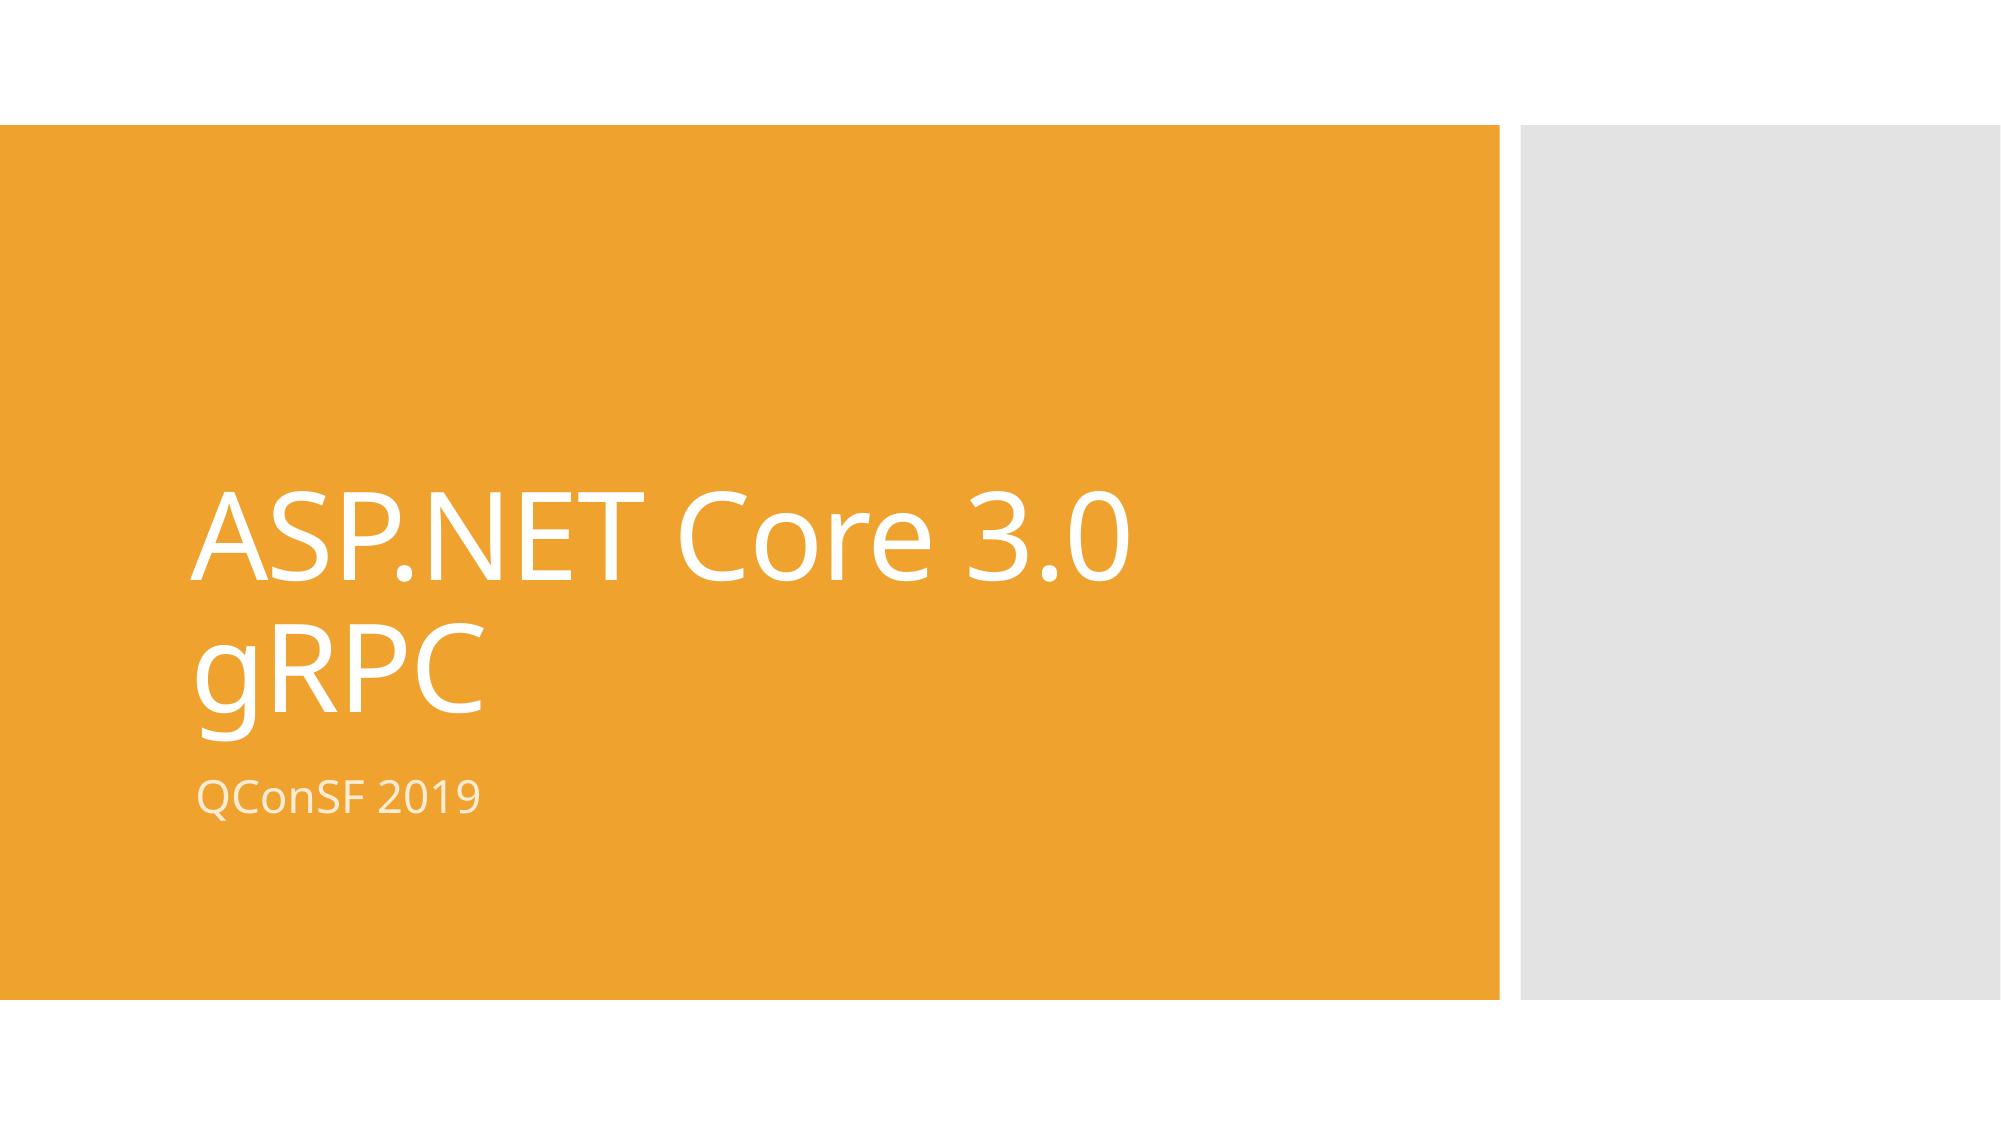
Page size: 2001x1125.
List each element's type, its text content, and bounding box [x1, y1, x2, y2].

title ASP.NET Core 3.0 gRPC [175, 213, 1376, 747]
subtitle QConSF 2019 [180, 766, 1381, 917]
